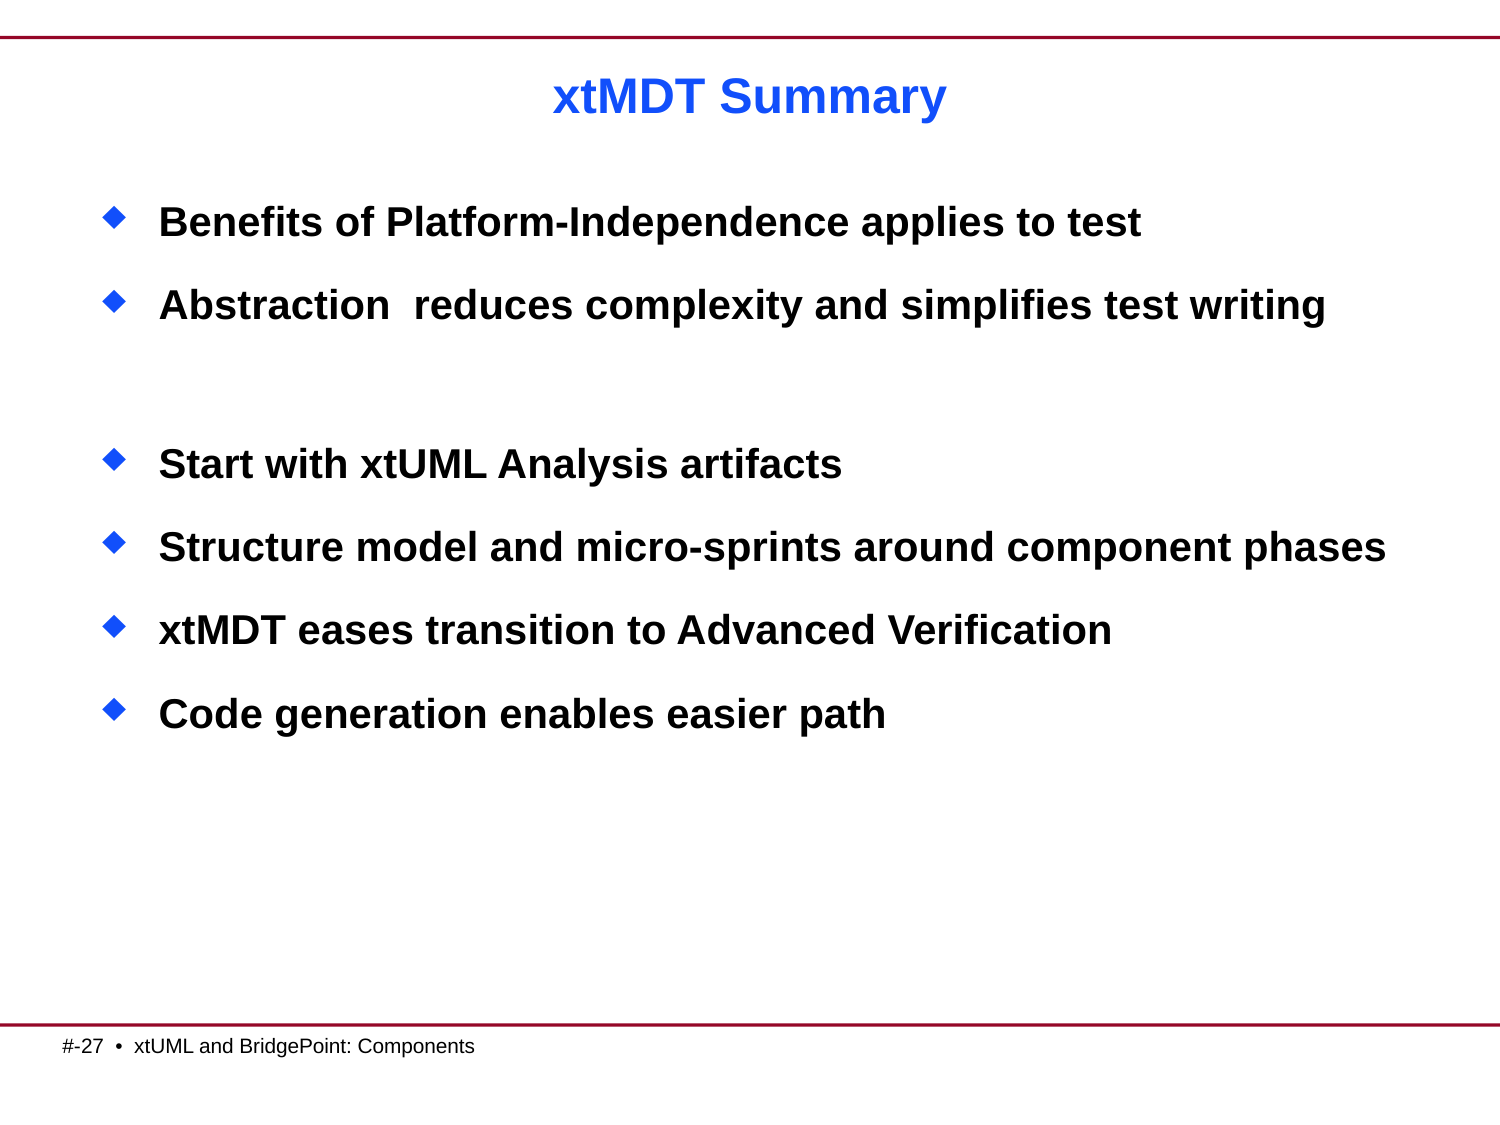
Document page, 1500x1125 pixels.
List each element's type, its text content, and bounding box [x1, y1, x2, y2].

title xtMDT Summary [24, 36, 1476, 151]
list Benefits of Platform-Independence applies to test Abstraction reduces complexity and simplifies test writing Start with xtUML Analysis artifacts Structure model and micro-sprints around component phases xtMDT eases transition to Advanced Verification Code generation enables easier path [86, 161, 1414, 1001]
